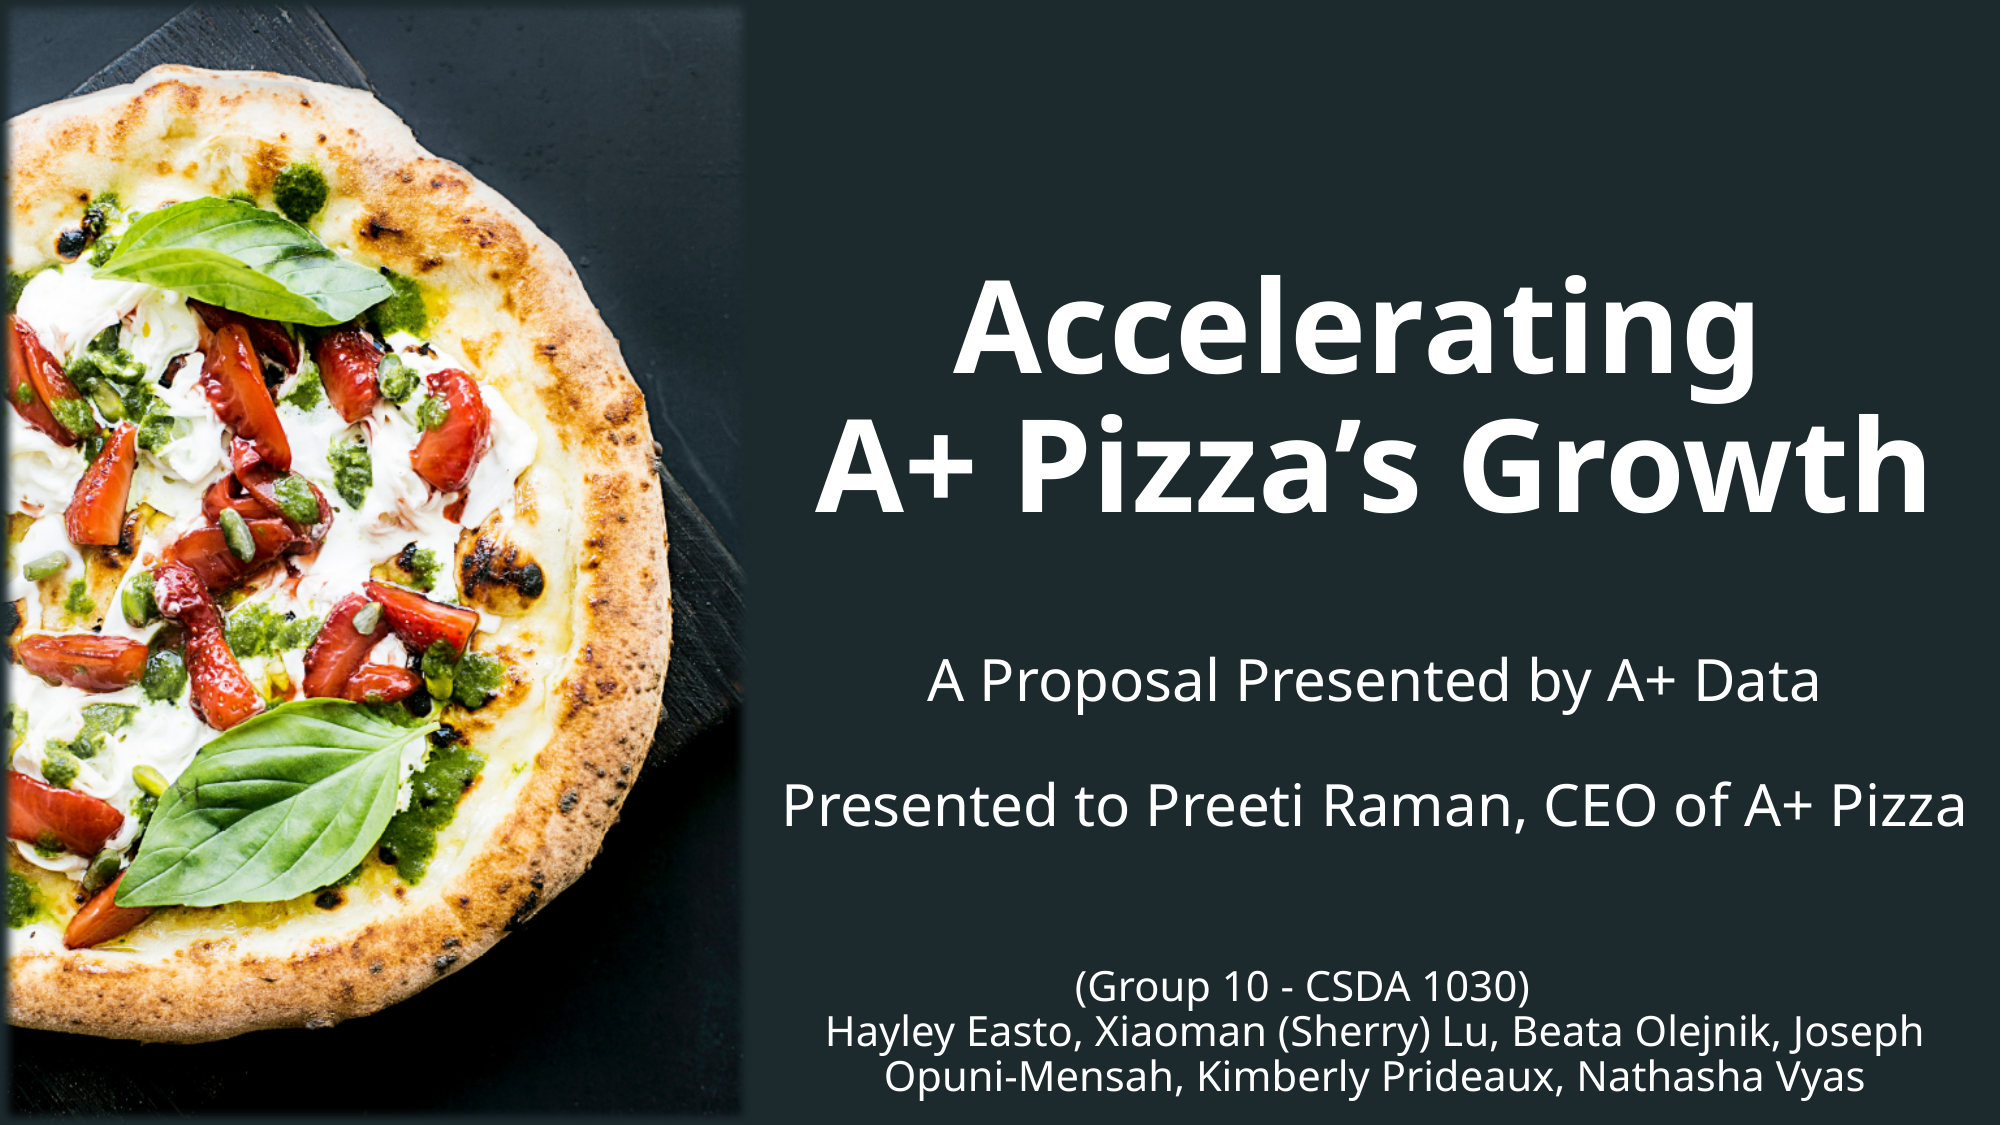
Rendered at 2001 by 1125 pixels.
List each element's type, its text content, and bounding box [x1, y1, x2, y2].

subtitle A Proposal Presented by A+ Data Presented to Preeti Raman, CEO of A+ Pizza (Group 10 - CSDA 1030) Hayley Easto, Xiaoman (Sherry) Lu, Beata Olejnik, Joseph Opuni-Mensah, Kimberly Prideaux, Nathasha Vyas [750, 625, 2000, 1125]
picture [0, 0, 750, 1125]
title Accelerating A+ Pizza’s Growth [750, 211, 2000, 591]
